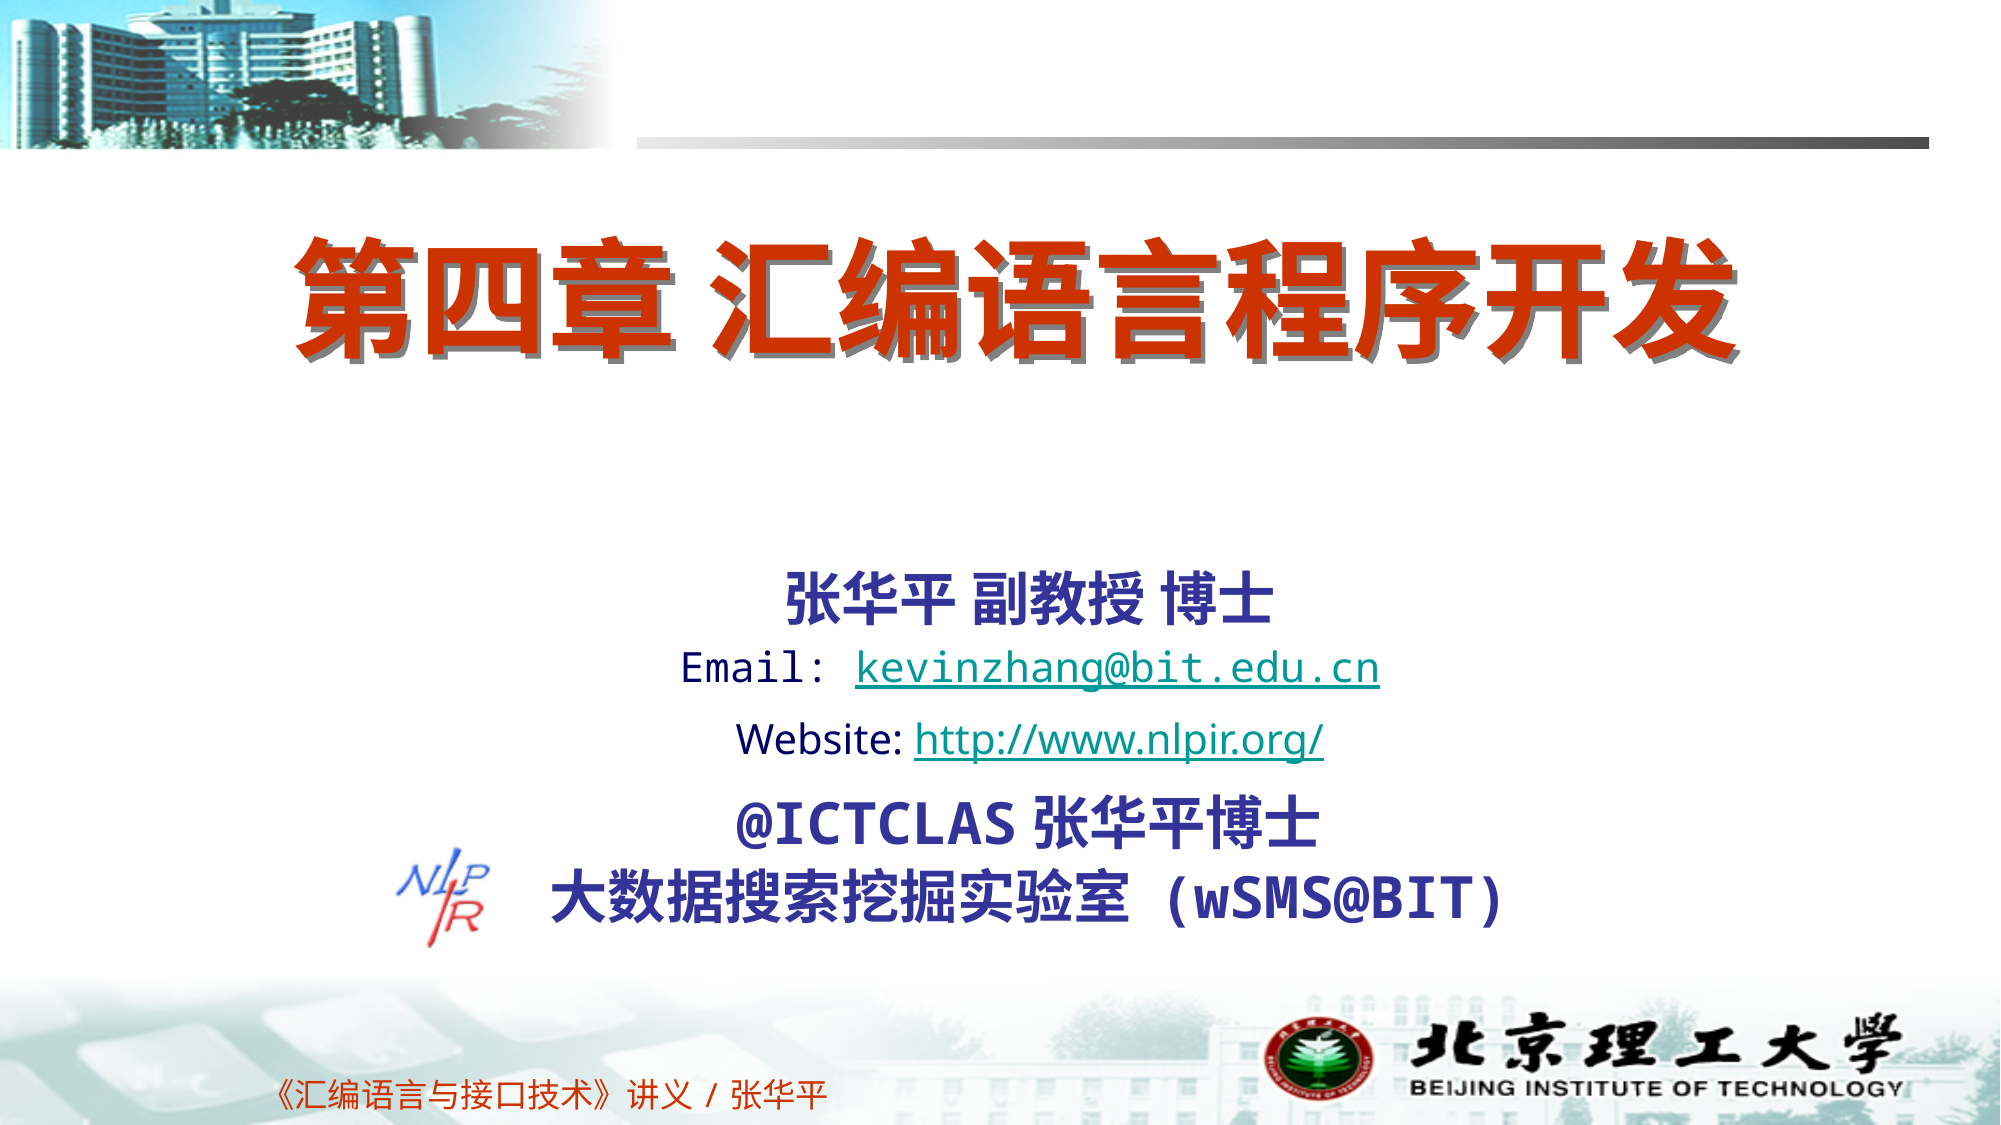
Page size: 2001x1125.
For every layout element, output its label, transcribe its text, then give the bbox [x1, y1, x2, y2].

picture [0, 0, 2000, 1125]
title 第四章 汇编语言程序开发 [184, 160, 1845, 432]
subtitle 张华平 副教授 博士 Email: kevinzhang@bit.edu.cn Website: http://www.nlpir.org/ @ICTCLAS张华平博士 大数据搜索挖掘实验室 (wSMS@BIT) [309, 562, 1750, 1036]
